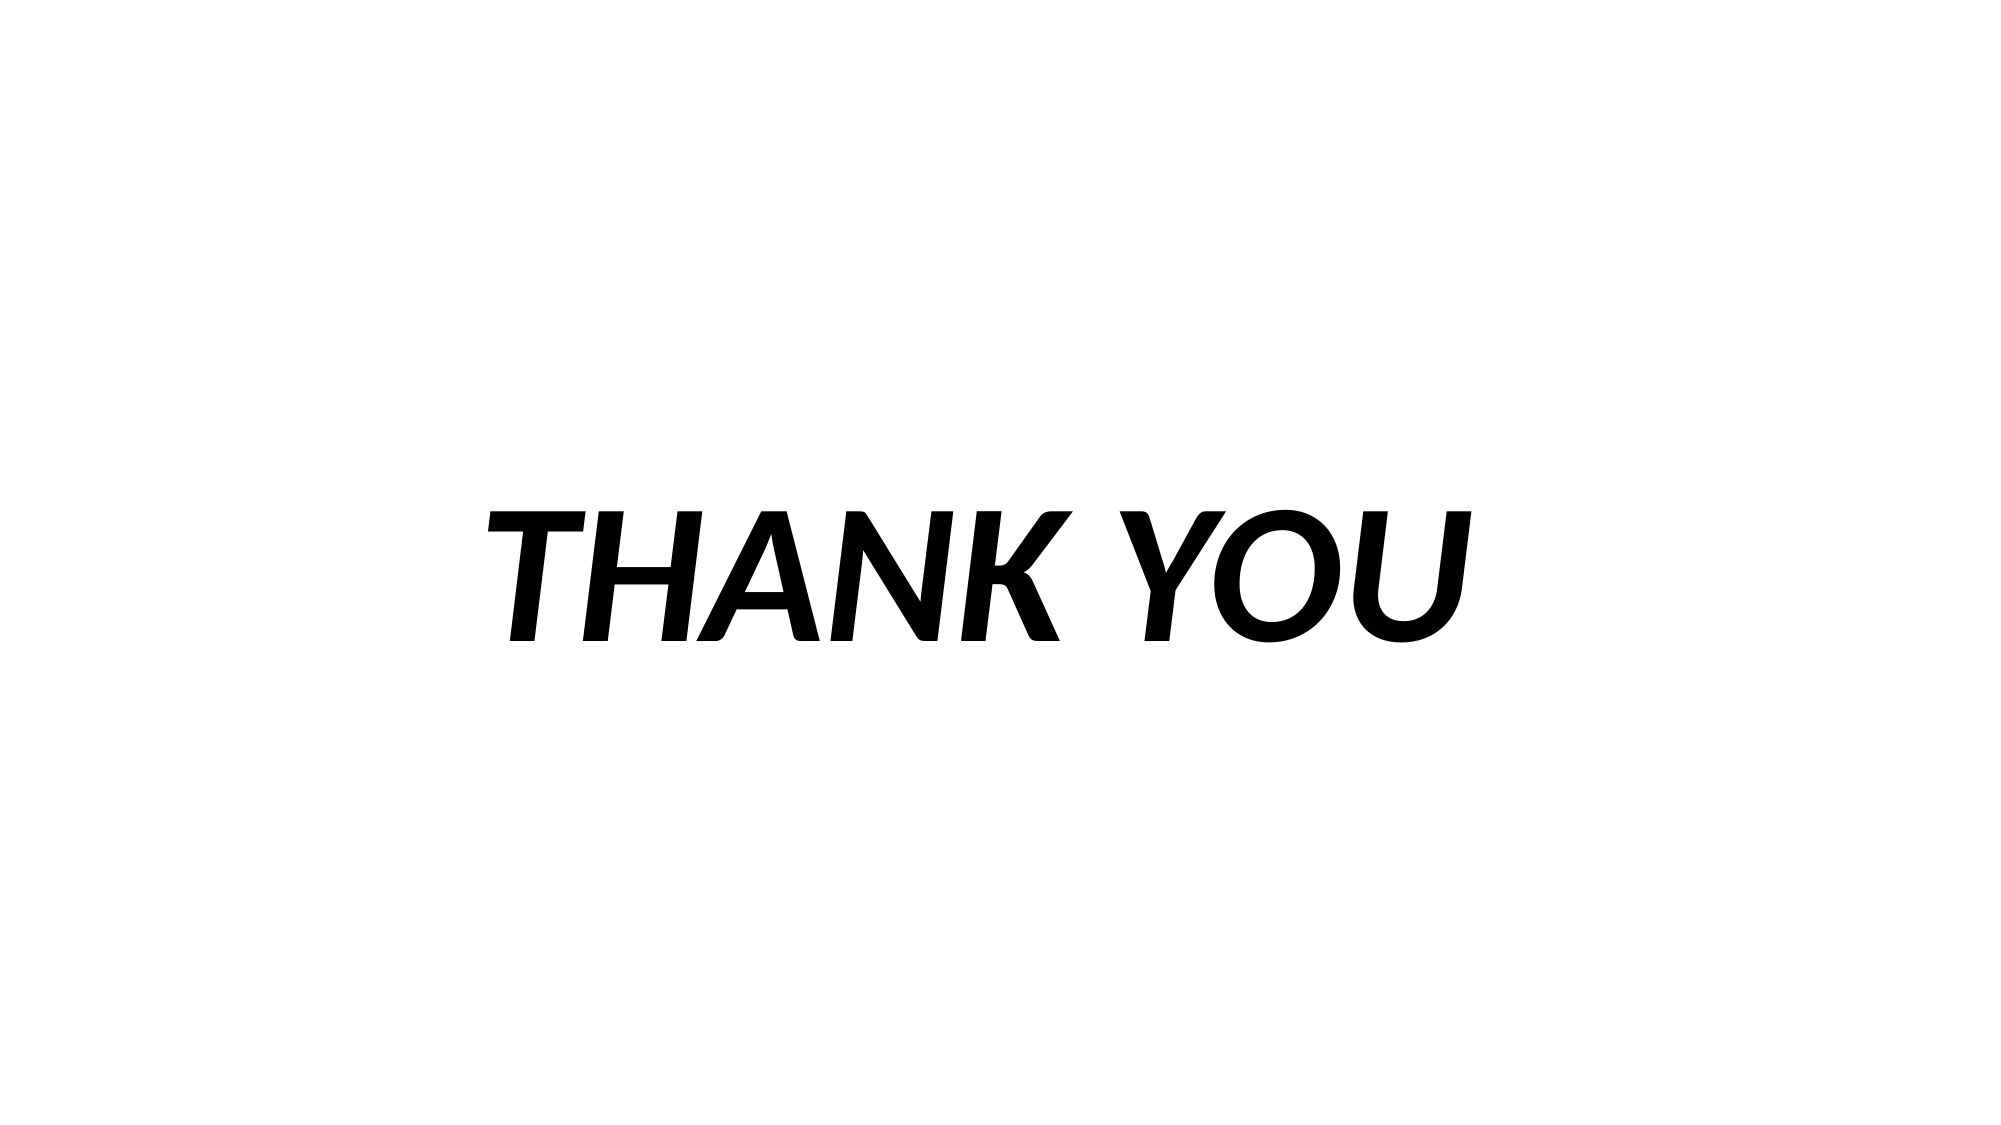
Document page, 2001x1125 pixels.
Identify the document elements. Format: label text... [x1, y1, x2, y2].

text_box THANK YOU [464, 433, 1592, 689]
